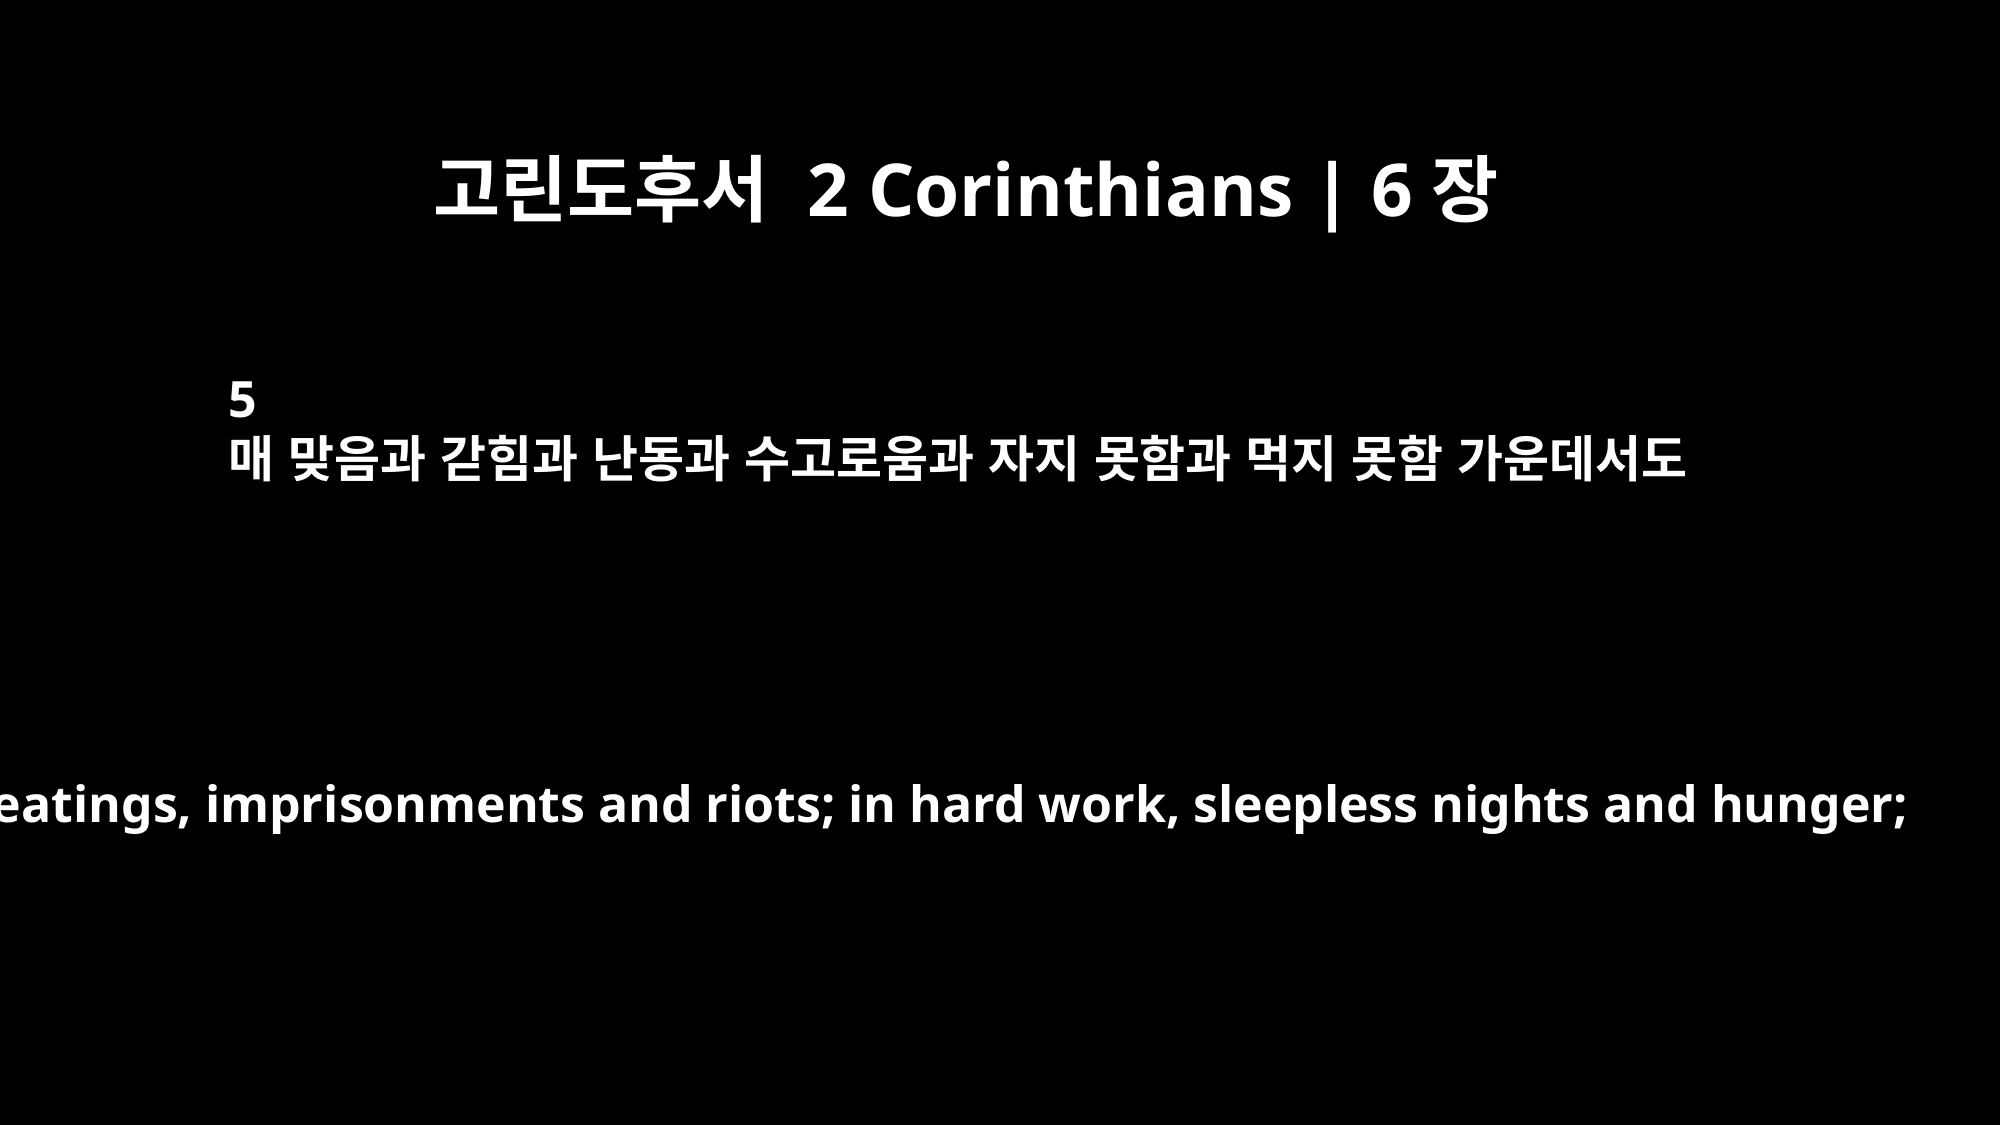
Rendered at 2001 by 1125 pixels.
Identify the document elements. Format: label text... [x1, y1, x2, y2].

text_box in beatings, imprisonments and riots; in hard work, sleepless nights and hunger; [0, 764, 1924, 840]
text_box 고린도후서 2 Corinthians | 6장 [418, 136, 1514, 239]
text_box 5 매 맞음과 갇힘과 난동과 수고로움과 자지 못함과 먹지 못함 가운데서도 [213, 359, 1704, 495]
